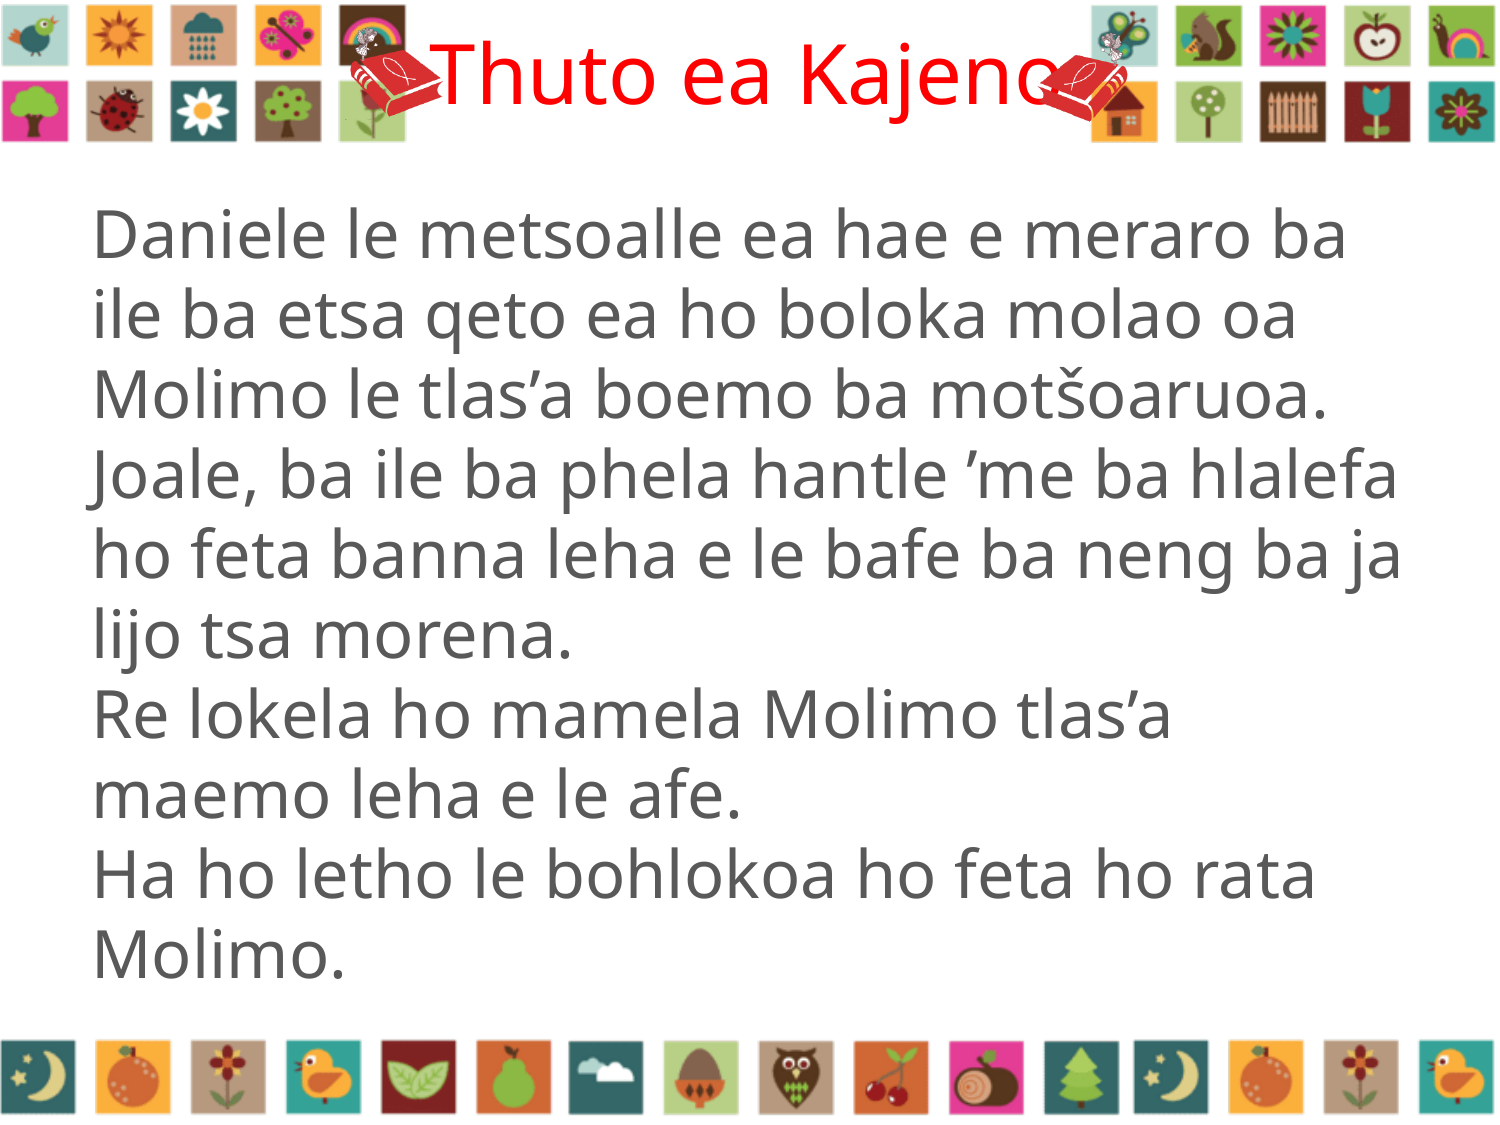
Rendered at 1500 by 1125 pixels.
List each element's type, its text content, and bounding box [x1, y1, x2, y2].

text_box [0, 1028, 1500, 1118]
text_box Thuto ea Kajeno [425, 13, 1078, 129]
picture [1005, 3, 1500, 150]
text_box Daniele le metsoalle ea hae e meraro ba ile ba etsa qeto ea ho boloka molao oa Molimo le tlas’a boemo ba motšoaruoa. Joale, ba ile ba phela hantle ’me ba hlalefa ho feta banna leha e le bafe ba neng ba ja lijo tsa morena. Re lokela ho mamela Molimo tlas’a maemo leha e le afe. Ha ho letho le bohlokoa ho feta ho rata Molimo. [76, 184, 1424, 999]
picture [0, 3, 475, 150]
